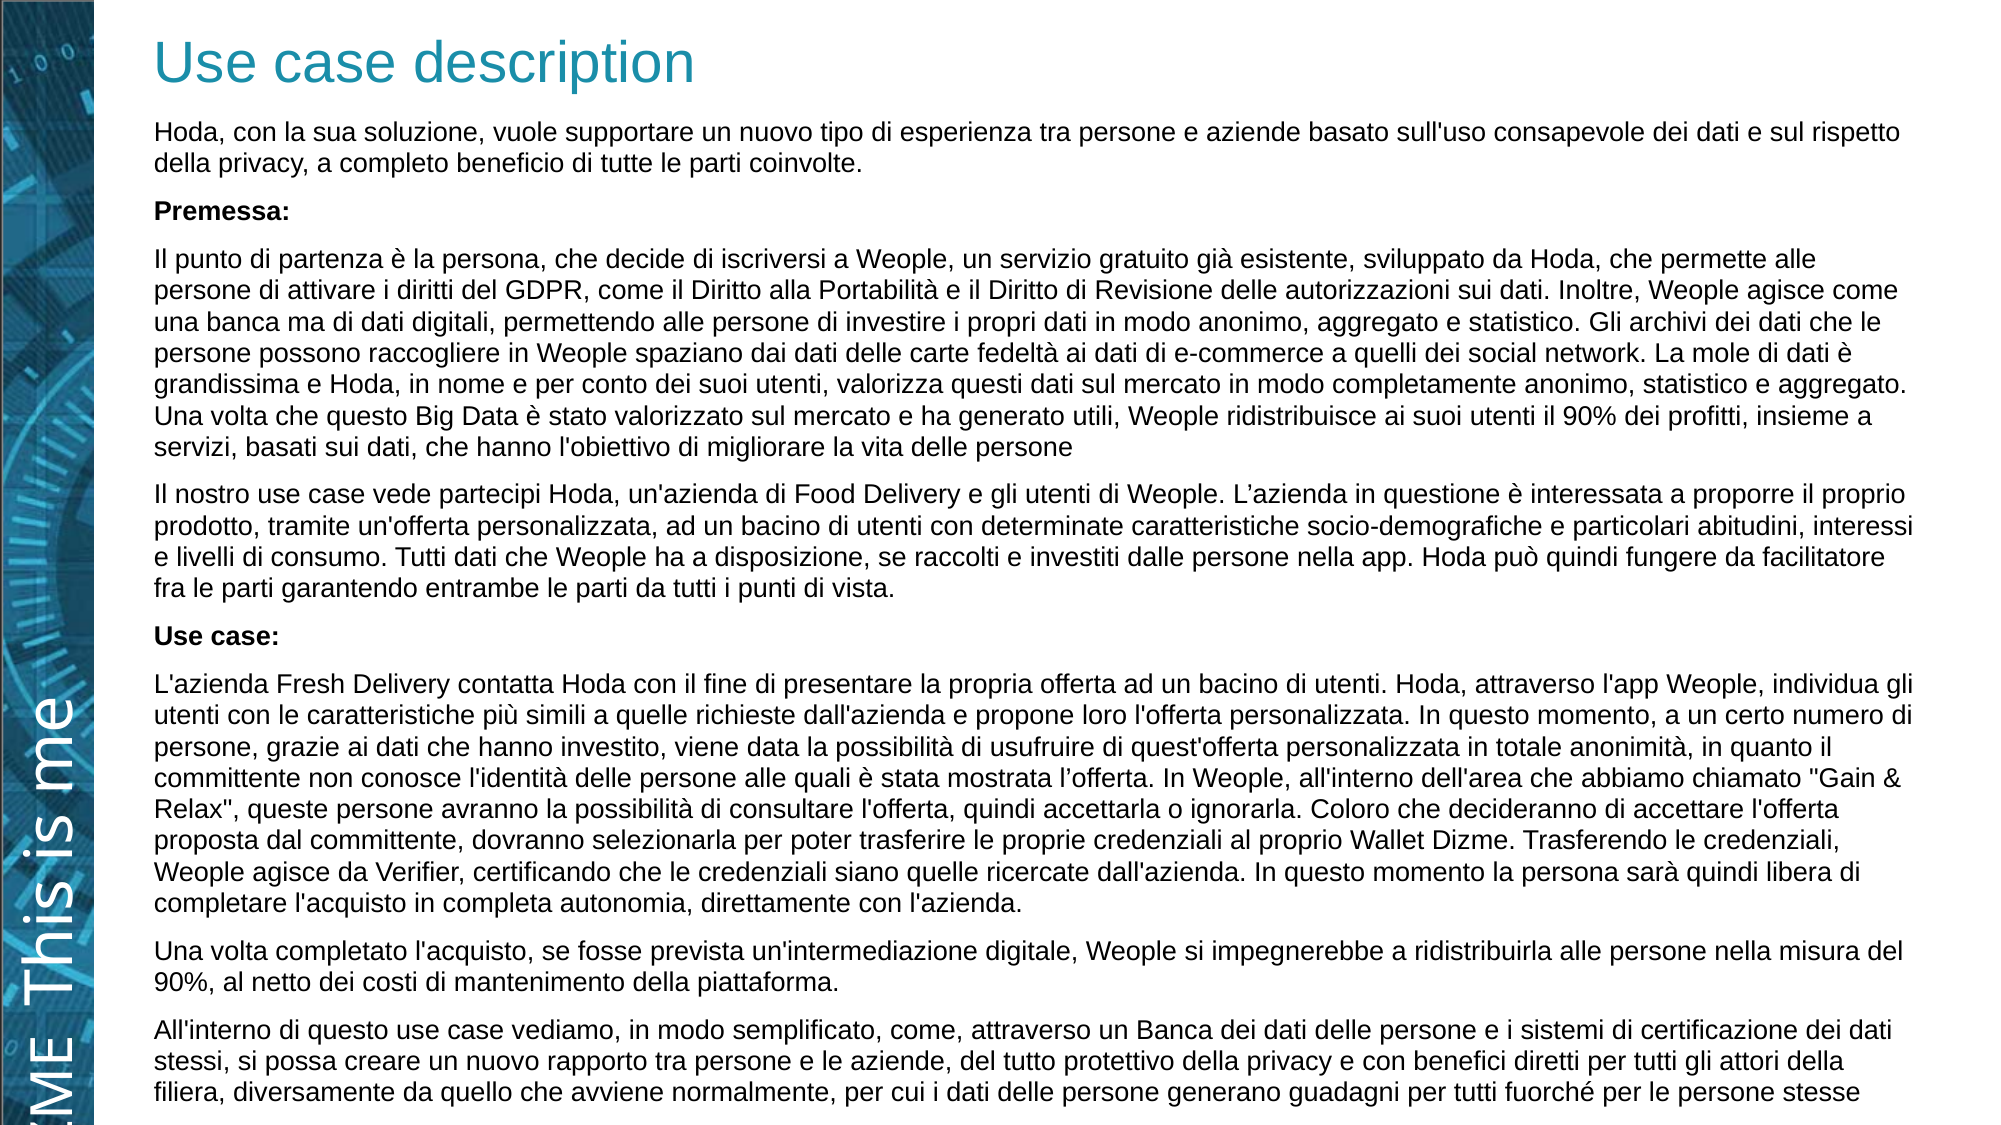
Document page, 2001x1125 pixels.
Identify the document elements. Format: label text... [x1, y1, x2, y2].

text_box Hoda, con la sua soluzione, vuole supportare un nuovo tipo di esperienza tra persone e aziende basato sull'uso consapevole dei dati e sul rispetto della privacy, a completo beneficio di tutte le parti coinvolte. Premessa: Il punto di partenza è la persona, che decide di iscriversi a Weople, un servizio gratuito già esistente, sviluppato da Hoda, che permette alle persone di attivare i diritti del GDPR, come il Diritto alla Portabilità e il Diritto di Revisione delle autorizzazioni sui dati. Inoltre, Weople agisce come una banca ma di dati digitali, permettendo alle persone di investire i propri dati in modo anonimo, aggregato e statistico. Gli archivi dei dati che le persone possono raccogliere in Weople spaziano dai dati delle carte fedeltà ai dati di e-commerce a quelli dei social network. La mole di dati è grandissima e Hoda, in nome e per conto dei suoi utenti, valorizza questi dati sul mercato in modo completamente anonimo, statistico e aggregato. Una volta che questo Big Data è stato valorizzato sul mercato e ha generato utili, Weople ridistribuisce ai suoi utenti il 90% dei profitti, insieme a servizi, basati sui dati, che hanno l'obiettivo di migliorare la vita delle persone Il nostro use case vede partecipi Hoda, un'azienda di Food Delivery e gli utenti di Weople. L’azienda in questione è interessata a proporre il proprio prodotto, tramite un'offerta personalizzata, ad un bacino di utenti con determinate caratteristiche socio-demografiche e particolari abitudini, interessi e livelli di consumo. Tutti dati che Weople ha a disposizione, se raccolti e investiti dalle persone nella app. Hoda può quindi fungere da facilitatore fra le parti garantendo entrambe le parti da tutti i punti di vista. Use case: L'azienda Fresh Delivery contatta Hoda con il fine di presentare la propria offerta ad un bacino di utenti. Hoda, attraverso l'app Weople, individua gli utenti con le caratteristiche più simili a quelle richieste dall'azienda e propone loro l'offerta personalizzata. In questo momento, a un certo numero di persone, grazie ai dati che hanno investito, viene data la possibilità di usufruire di quest'offerta personalizzata in totale anonimità, in quanto il committente non conosce l'identità delle persone alle quali è stata mostrata l’offerta. In Weople, all'interno dell'area che abbiamo chiamato "Gain & Relax", queste persone avranno la possibilità di consultare l'offerta, quindi accettarla o ignorarla. Coloro che decideranno di accettare l'offerta proposta dal committente, dovranno selezionarla per poter trasferire le proprie credenziali al proprio Wallet Dizme. Trasferendo le credenziali, Weople agisce da Verifier, certificando che le credenziali siano quelle ricercate dall'azienda. In questo momento la persona sarà quindi libera di completare l'acquisto in completa autonomia, direttamente con l'azienda. Una volta completato l'acquisto, se fosse prevista un'intermediazione digitale, Weople si impegnerebbe a ridistribuirla alle persone nella misura del 90%, al netto dei costi di mantenimento della piattaforma. All'interno di questo use case vediamo, in modo semplificato, come, attraverso un Banca dei dati delle persone e i sistemi di certificazione dei dati stessi, si possa creare un nuovo rapporto tra persone e le aziende, del tutto protettivo della privacy e con benefici diretti per tutti gli attori della filiera, diversamente da quello che avviene normalmente, per cui i dati delle persone generano guadagni per tutti fuorché per le persone stesse [139, 108, 1934, 1115]
text_box Use case description [139, 24, 1617, 99]
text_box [0, 0, 94, 1125]
